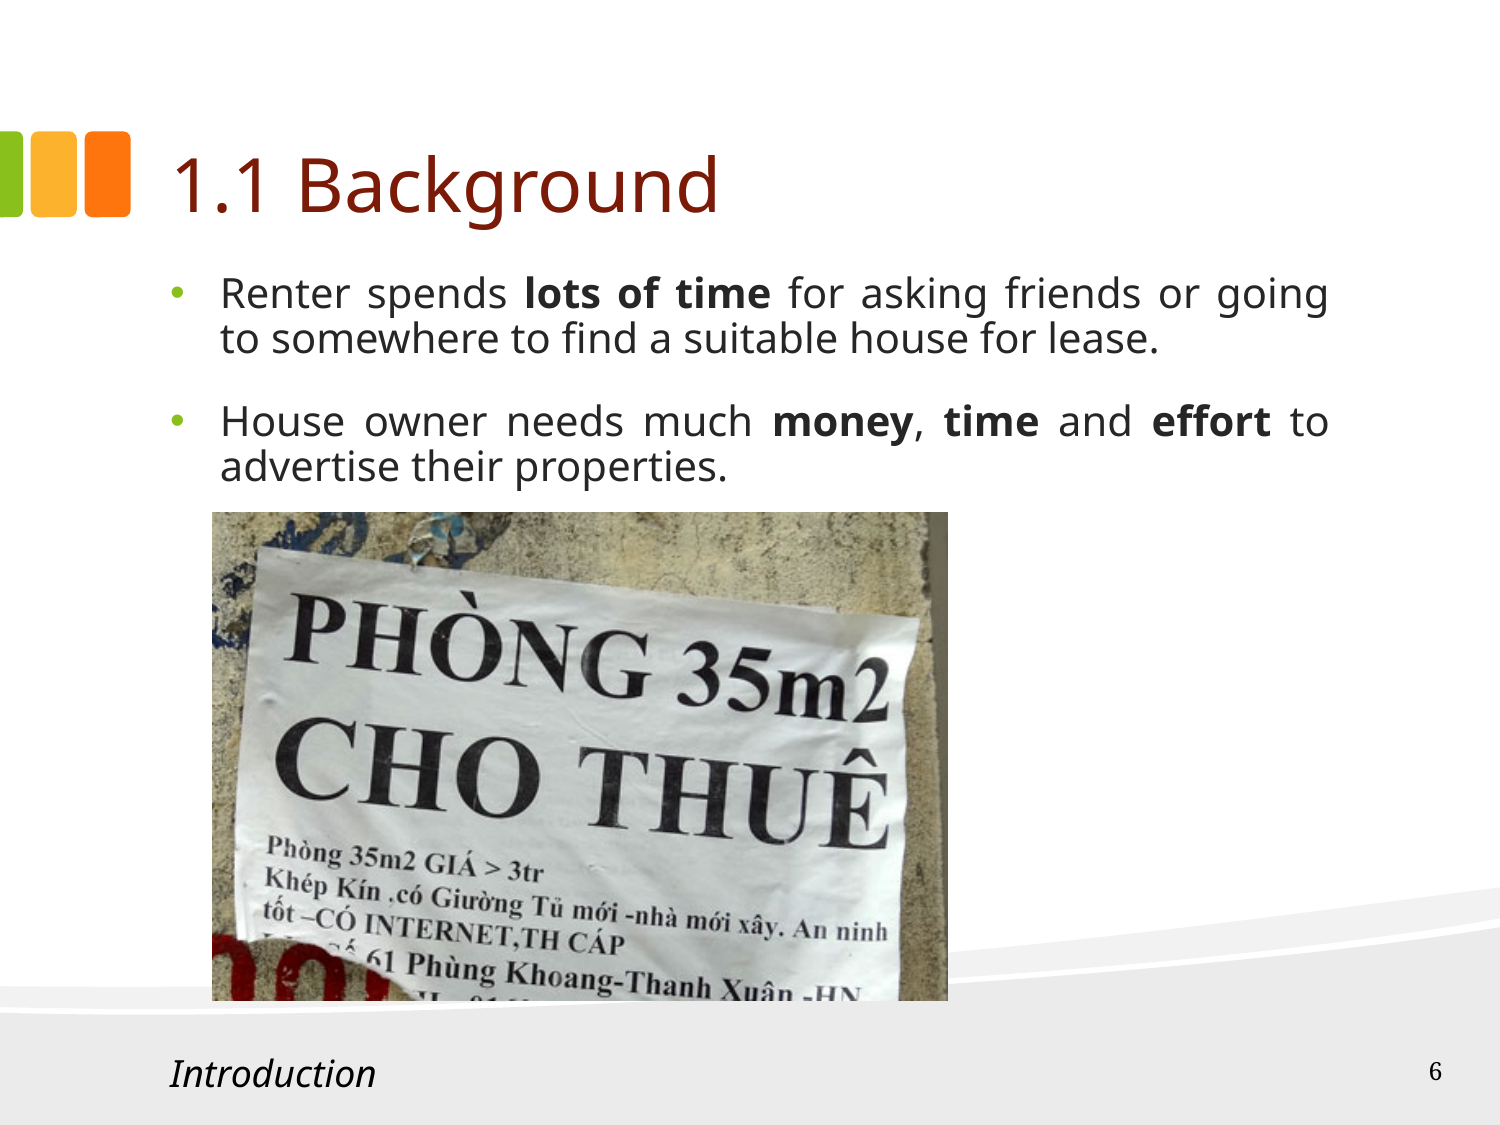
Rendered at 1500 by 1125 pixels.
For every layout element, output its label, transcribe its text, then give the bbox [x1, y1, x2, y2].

list Renter spends lots of time for asking friends or going to somewhere to find a suitable house for lease. House owner needs much money, time and effort to advertise their properties. [150, 262, 1350, 1013]
footer Introduction [150, 1057, 1170, 1088]
title 1.1 Background [150, 24, 1350, 238]
slide_number 6 [1362, 1057, 1463, 1088]
picture [212, 512, 949, 1002]
